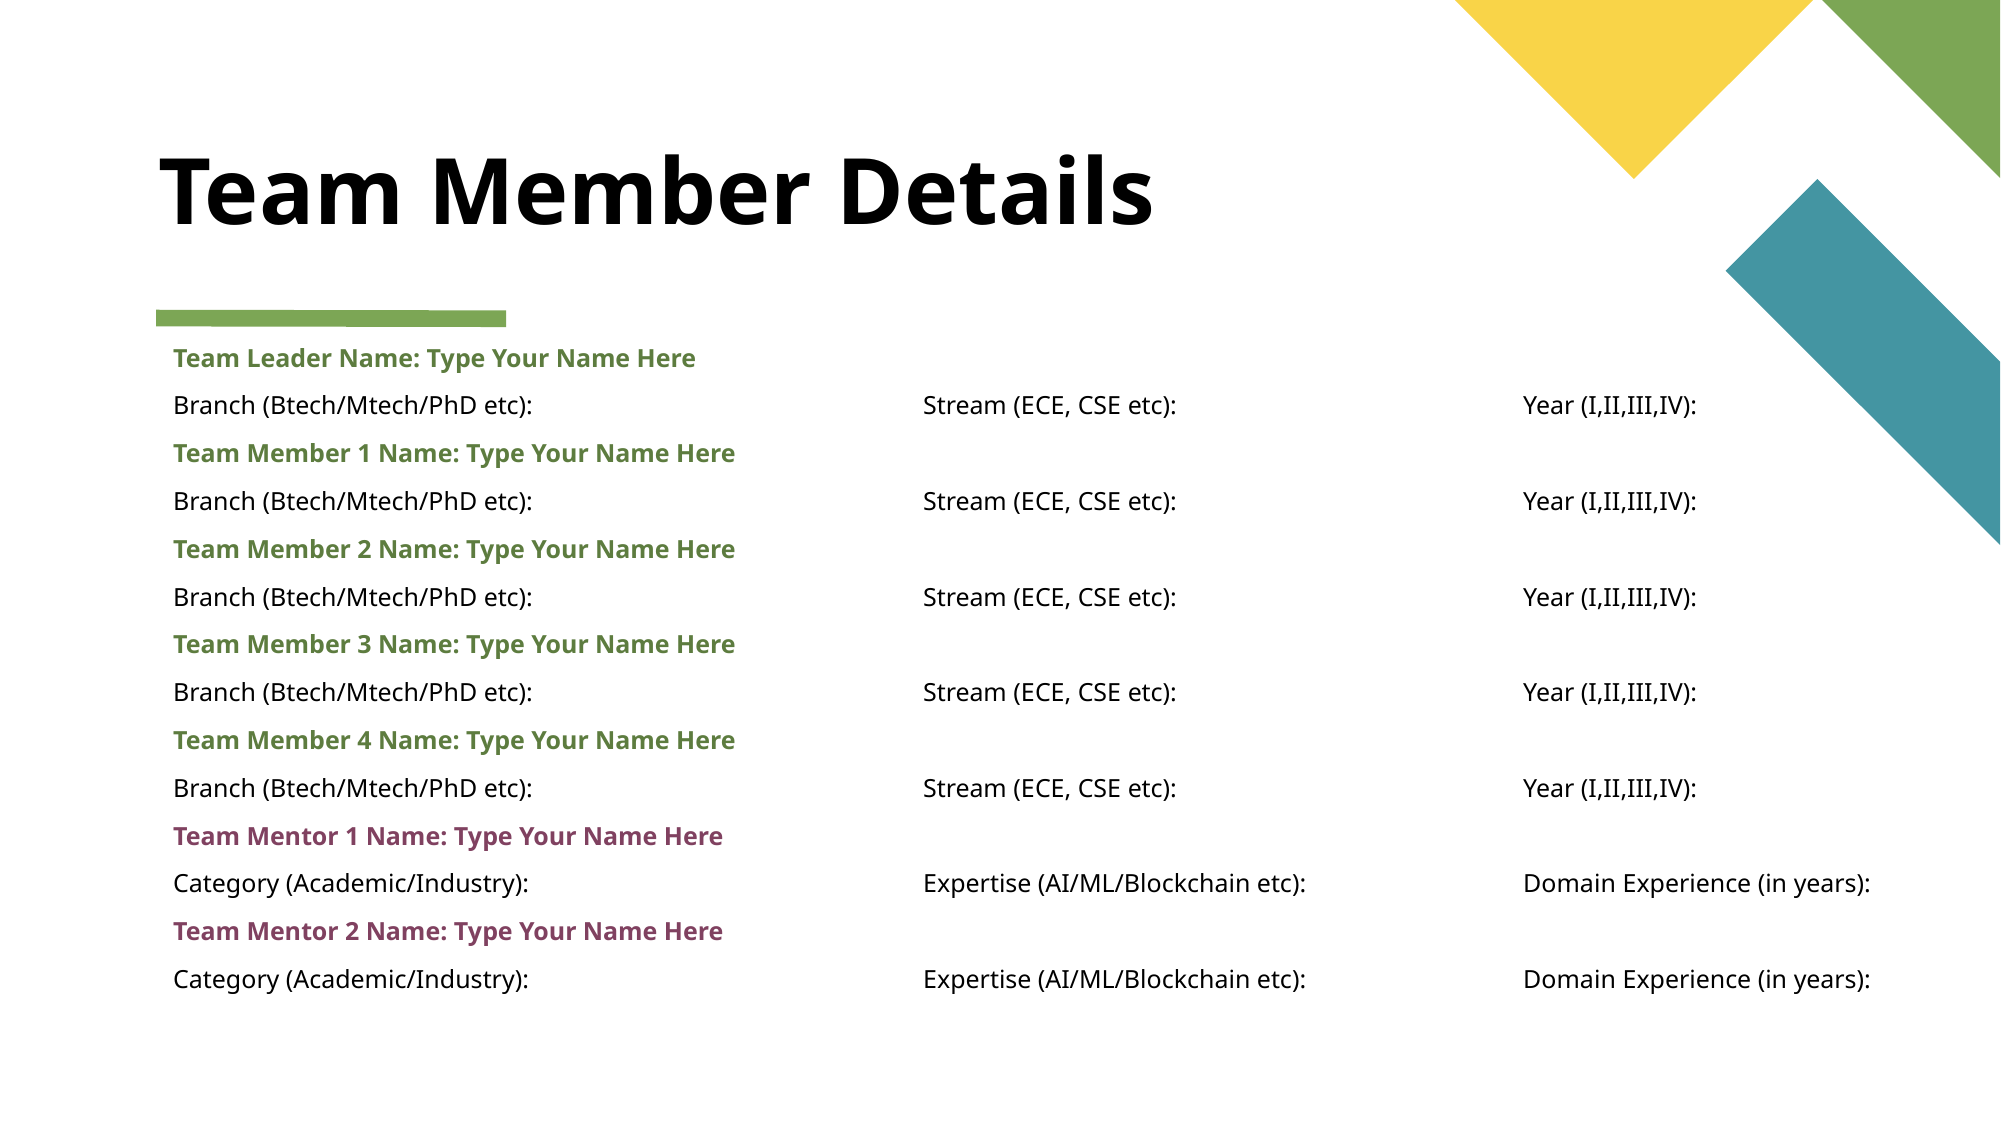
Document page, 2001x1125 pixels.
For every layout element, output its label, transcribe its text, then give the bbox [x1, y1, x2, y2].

title Team Member Details [158, 144, 1244, 245]
list Team Leader Name: Type Your Name Here Branch (Btech/Mtech/PhD etc): Stream (ECE, CSE etc): Year (I,II,III,IV): Team Member 1 Name: Type Your Name Here Branch (Btech/Mtech/PhD etc): Stream (ECE, CSE etc): Year (I,II,III,IV): Team Member 2 Name: Type Your Name Here Branch (Btech/Mtech/PhD etc): Stream (ECE, CSE etc): Year (I,II,III,IV): Team Member 3 Name: Type Your Name Here Branch (Btech/Mtech/PhD etc): Stream (ECE, CSE etc): Year (I,II,III,IV): Team Member 4 Name: Type Your Name Here Branch (Btech/Mtech/PhD etc): Stream (ECE, CSE etc): Year (I,II,III,IV): Team Mentor 1 Name: Type Your Name Here Category (Academic/Industry): Expertise (AI/ML/Blockchain etc): Domain Experience (in years): Team Mentor 2 Name: Type Your Name Here Category (Academic/Industry): Expertise (AI/ML/Blockchain etc): Domain Experience (in years): [158, 338, 1987, 1113]
